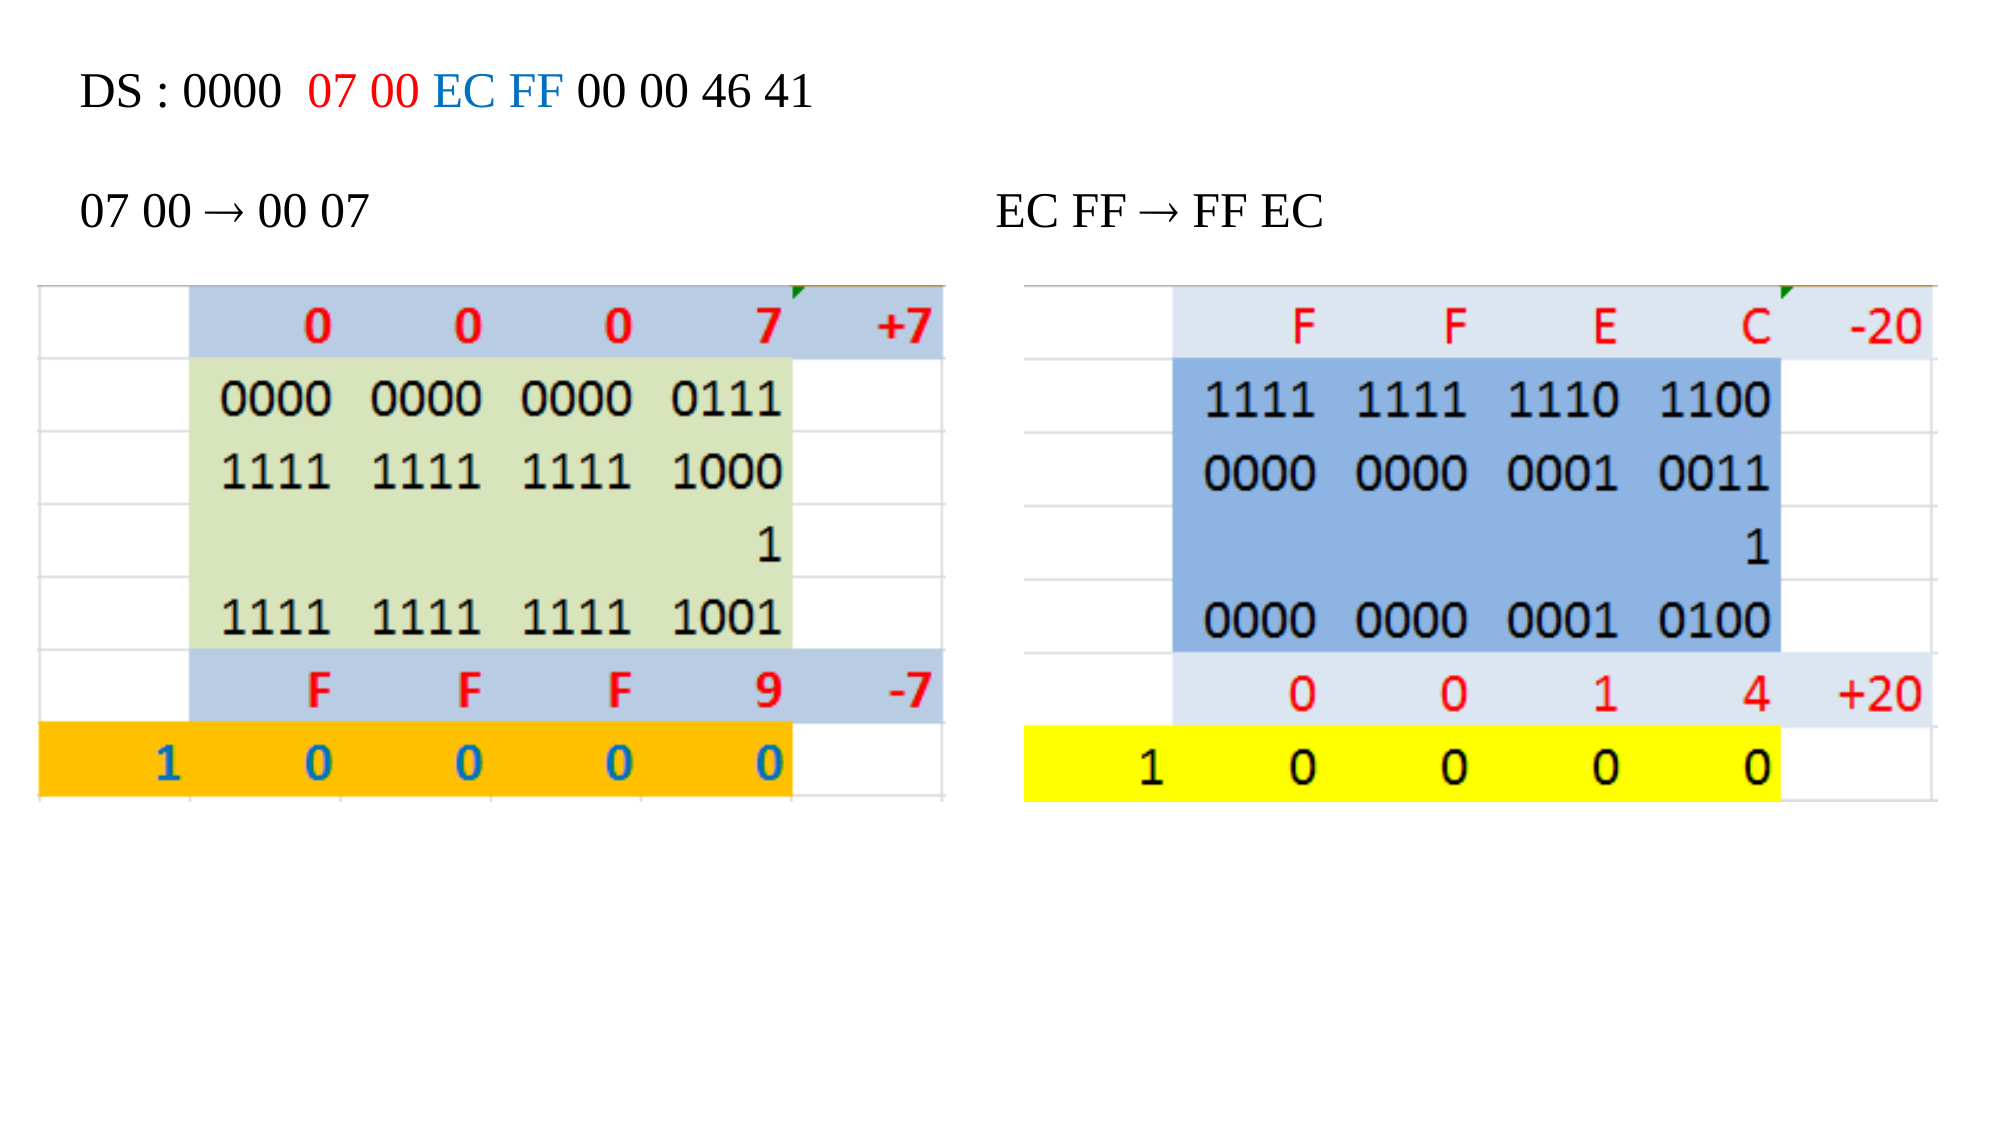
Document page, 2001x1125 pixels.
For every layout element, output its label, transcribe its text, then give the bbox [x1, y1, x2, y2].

picture [37, 285, 946, 802]
text_box DS : 0000 07 00 EC FF 00 00 46 41 07 00  00 07 EC FF  FF EC [64, 50, 1912, 245]
picture [1023, 285, 1938, 802]
